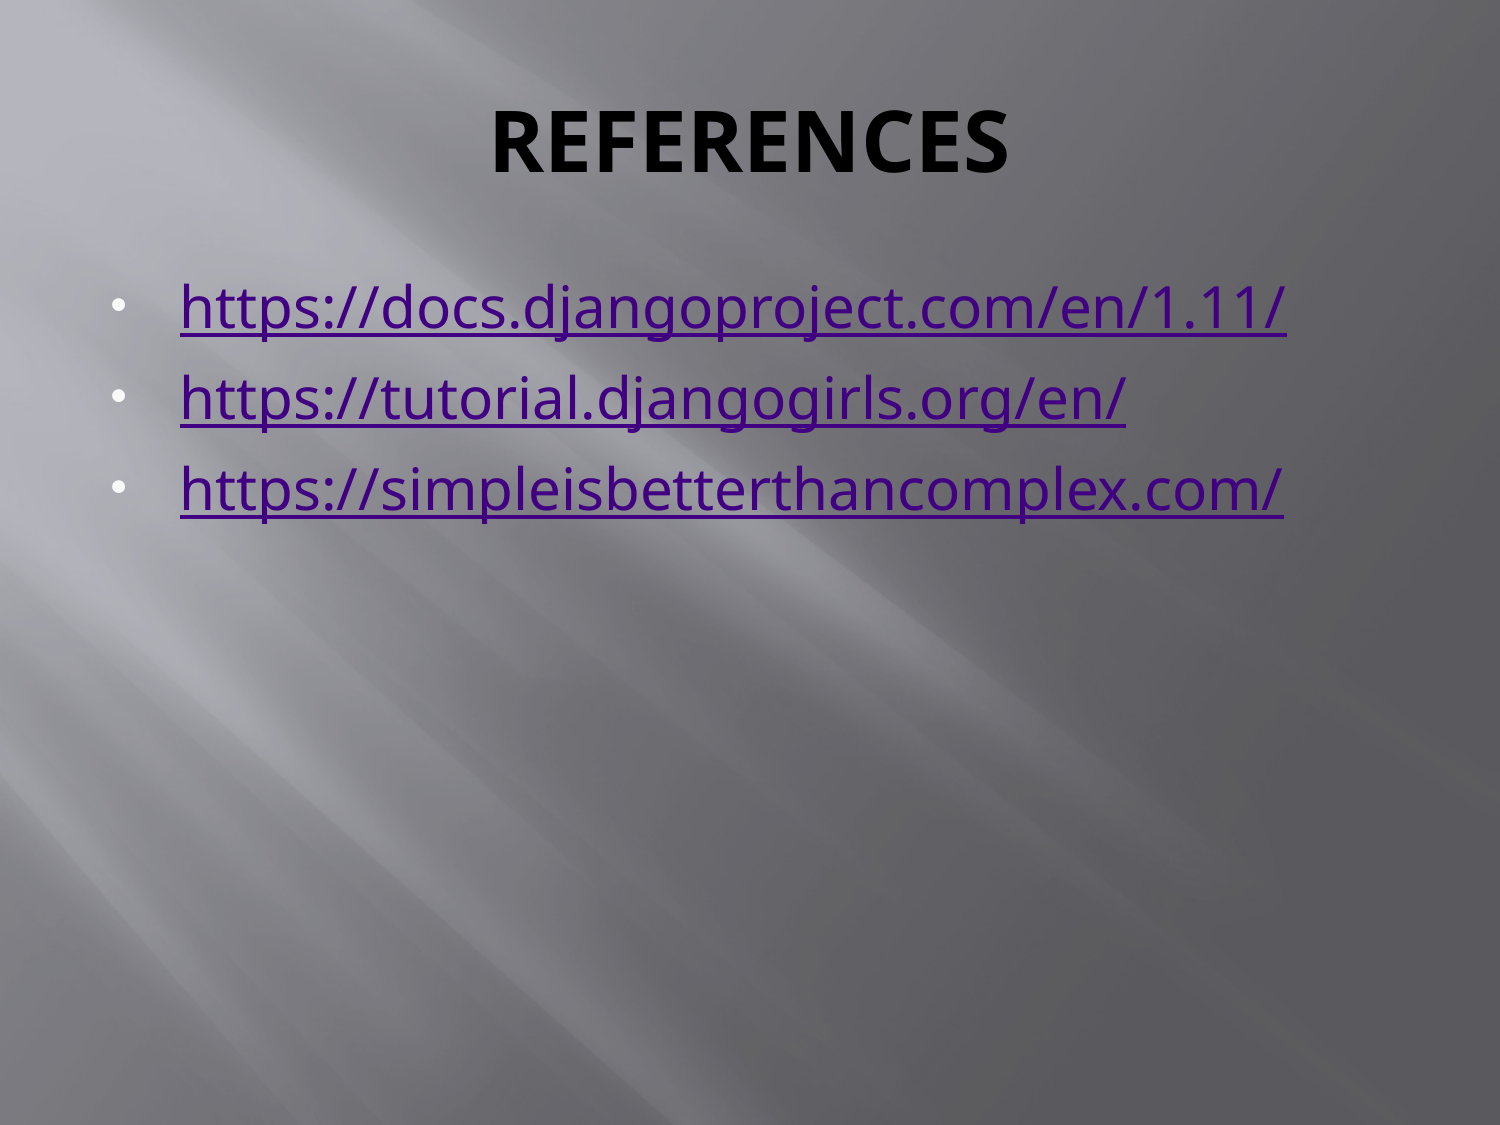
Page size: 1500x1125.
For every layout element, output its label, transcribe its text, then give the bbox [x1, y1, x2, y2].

title REFERENCES [75, 45, 1425, 233]
list https://docs.djangoproject.com/en/1.11/ https://tutorial.djangogirls.org/en/ https://simpleisbetterthancomplex.com/ [75, 262, 1425, 1035]
